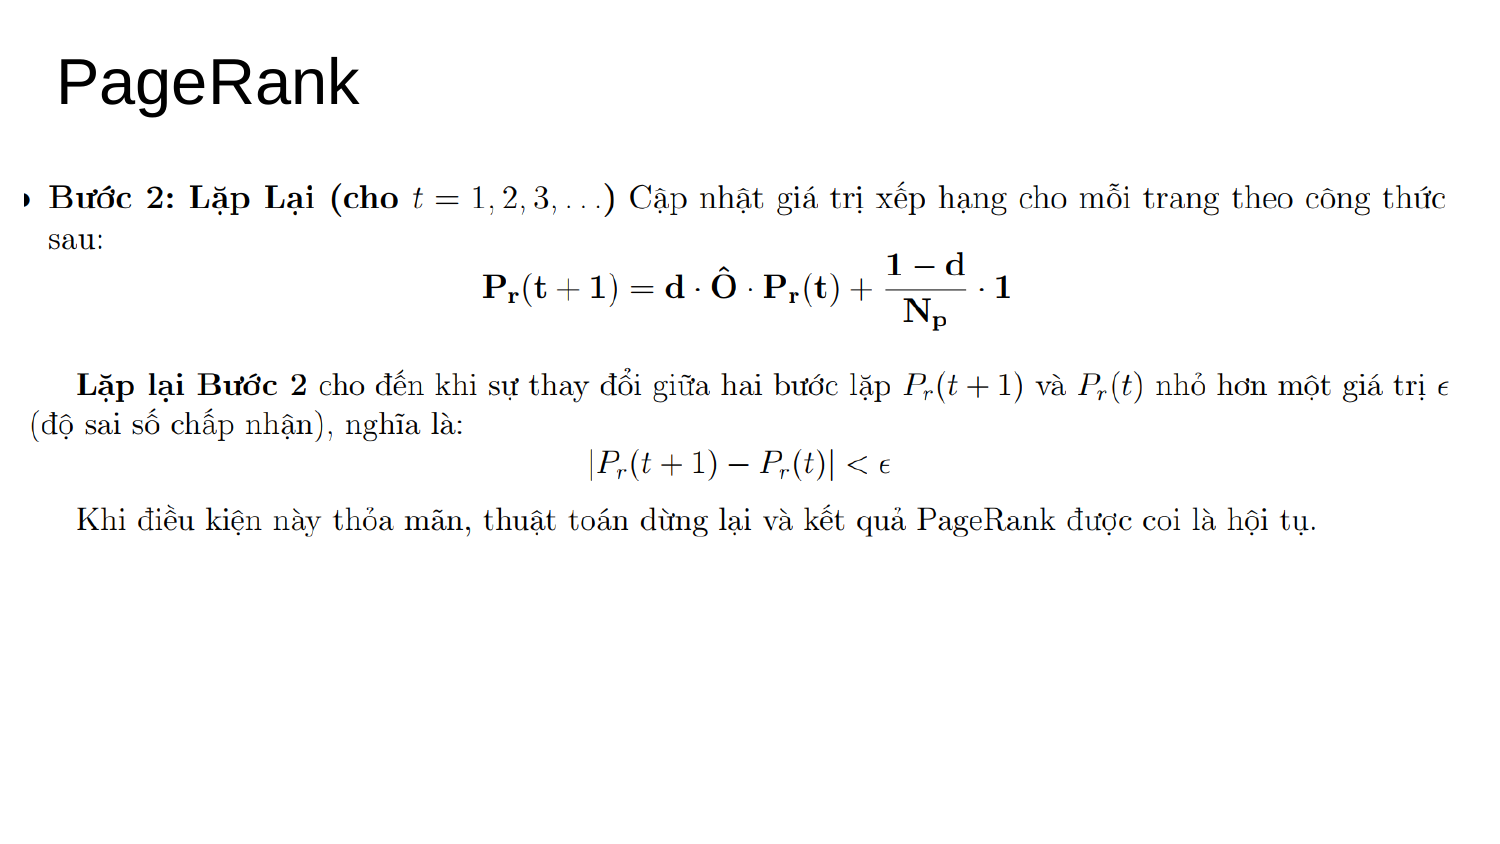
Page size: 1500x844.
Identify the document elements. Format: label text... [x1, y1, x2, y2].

title PageRank [41, 23, 1439, 133]
picture [14, 157, 1476, 546]
